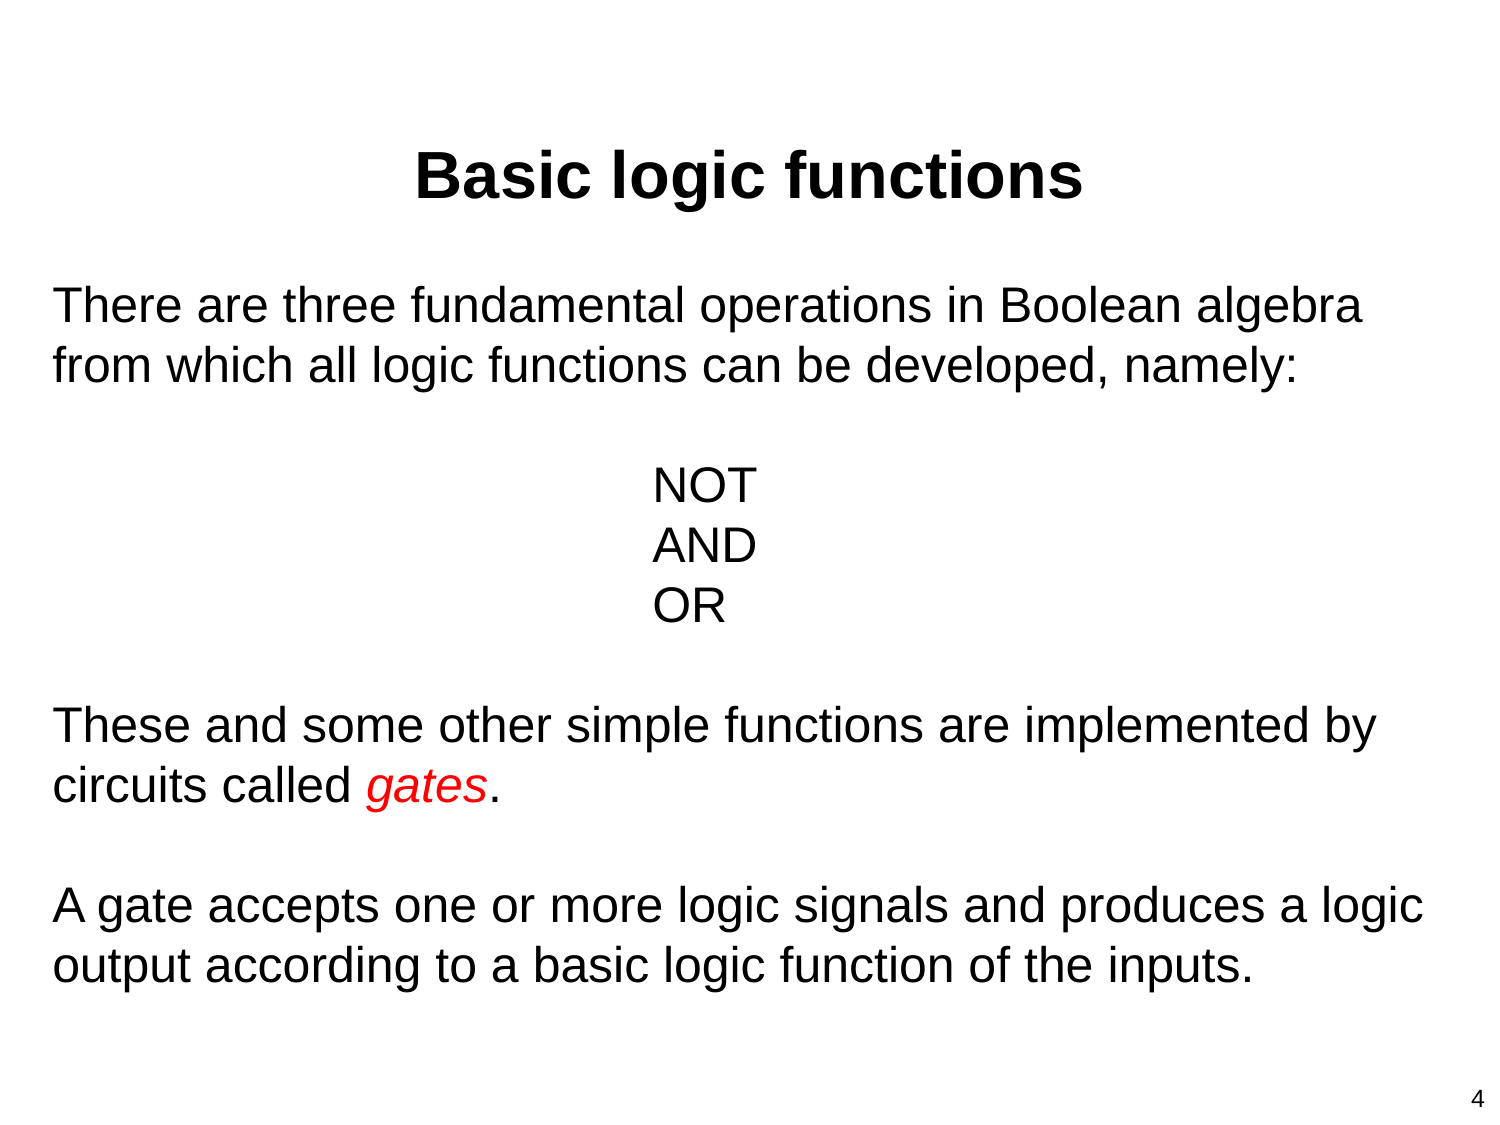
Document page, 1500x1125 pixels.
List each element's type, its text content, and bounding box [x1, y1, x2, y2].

slide_number 4 [1187, 1074, 1500, 1125]
text_box Basic logic functions There are three fundamental operations in Boolean algebra from which all logic functions can be developed, namely: NOT AND OR These and some other simple functions are implemented by circuits called gates. A gate accepts one or more logic signals and produces a logic output according to a basic logic function of the inputs. [37, 124, 1463, 1000]
